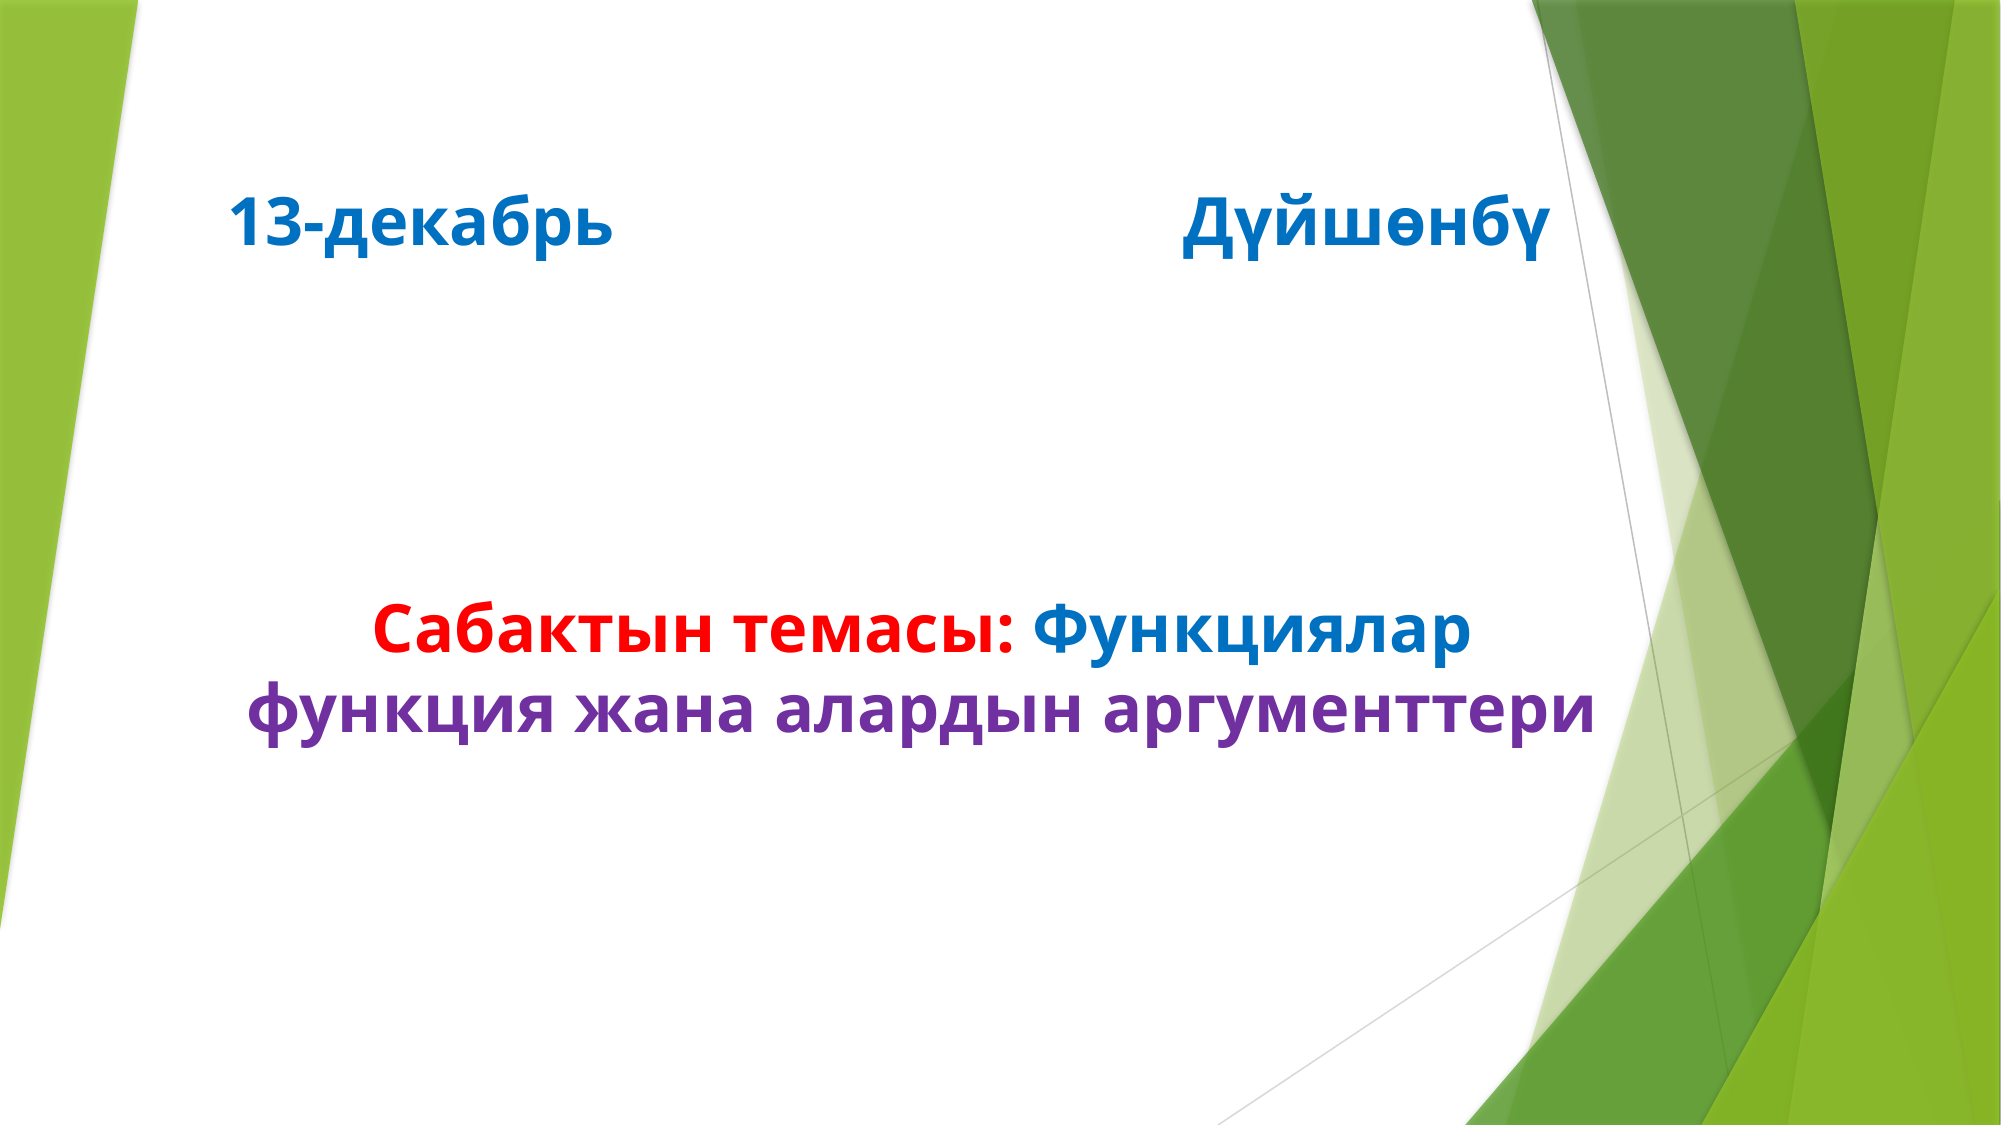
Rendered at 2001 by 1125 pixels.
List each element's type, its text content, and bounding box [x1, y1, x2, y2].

title 13-декабрь Дүйшөнбү [21, 161, 1758, 266]
text_box Сабактын темасы: Функциялар функция жана алардын аргументтери [53, 482, 1791, 753]
